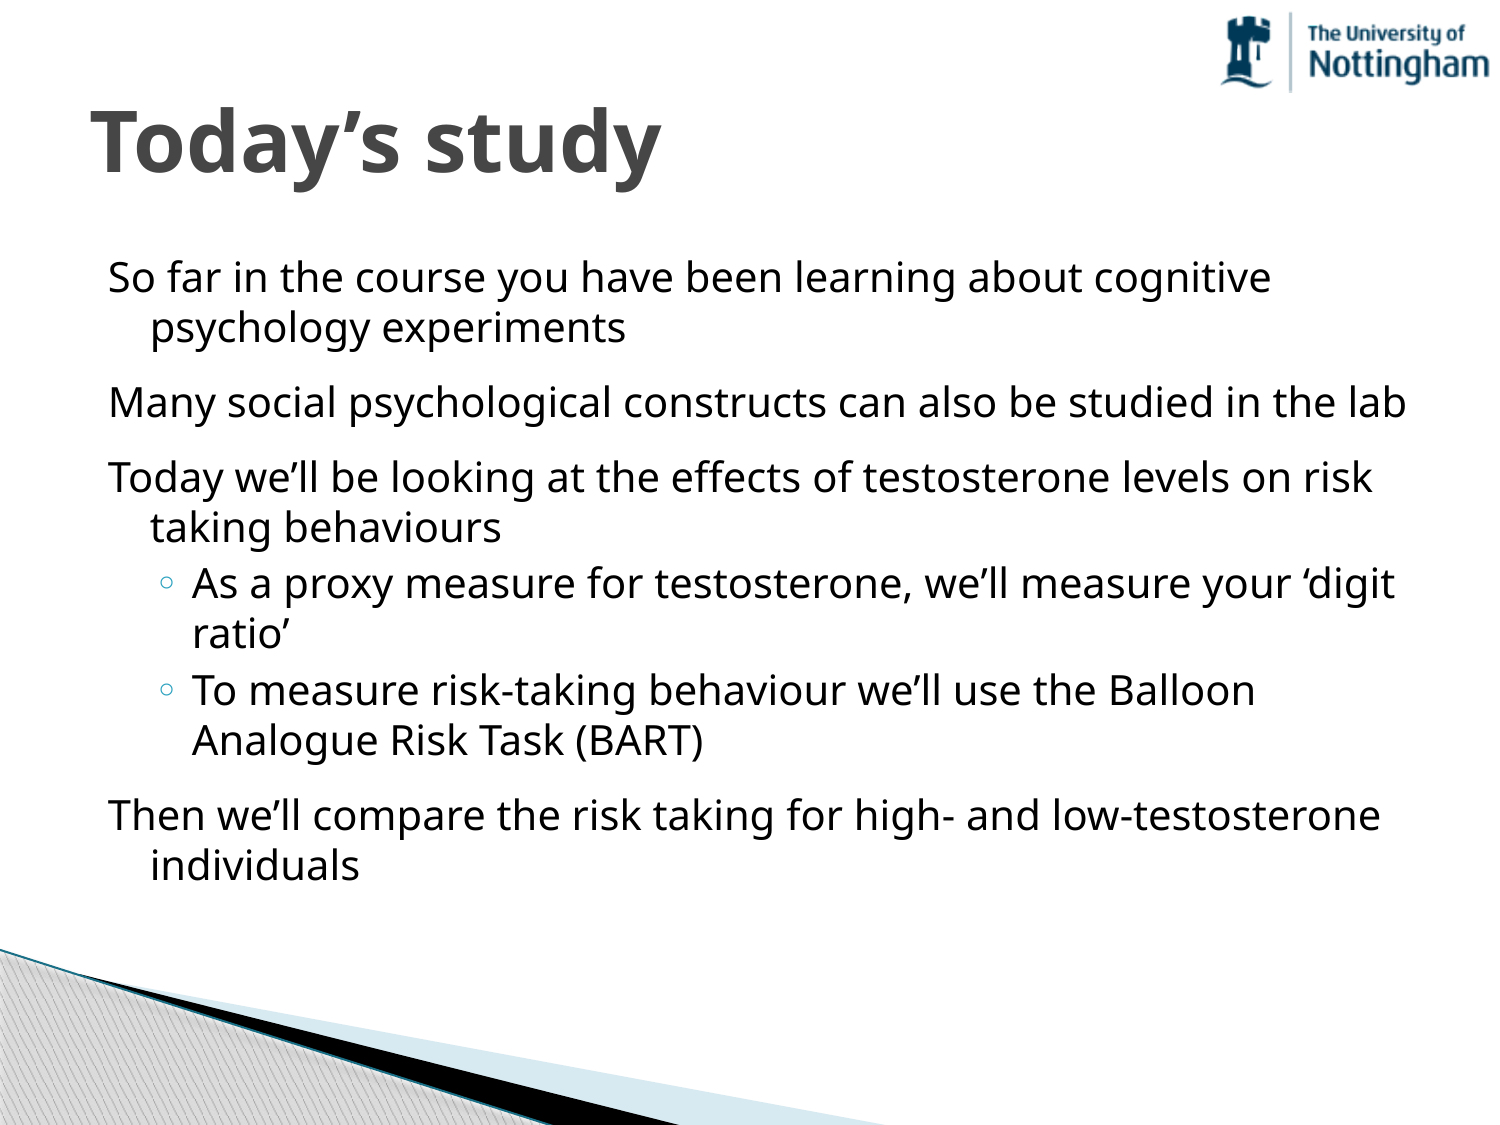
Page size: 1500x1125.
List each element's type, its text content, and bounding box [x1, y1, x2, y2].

picture [1219, 11, 1490, 93]
title Today’s study [75, 45, 1425, 233]
list So far in the course you have been learning about cognitive psychology experiments Many social psychological constructs can also be studied in the lab Today we’ll be looking at the effects of testosterone levels on risk taking behaviours As a proxy measure for testosterone, we’ll measure your ‘digit ratio’ To measure risk-taking behaviour we’ll use the Balloon Analogue Risk Task (BART) Then we’ll compare the risk taking for high- and low-testosterone individuals [74, 242, 1426, 986]
